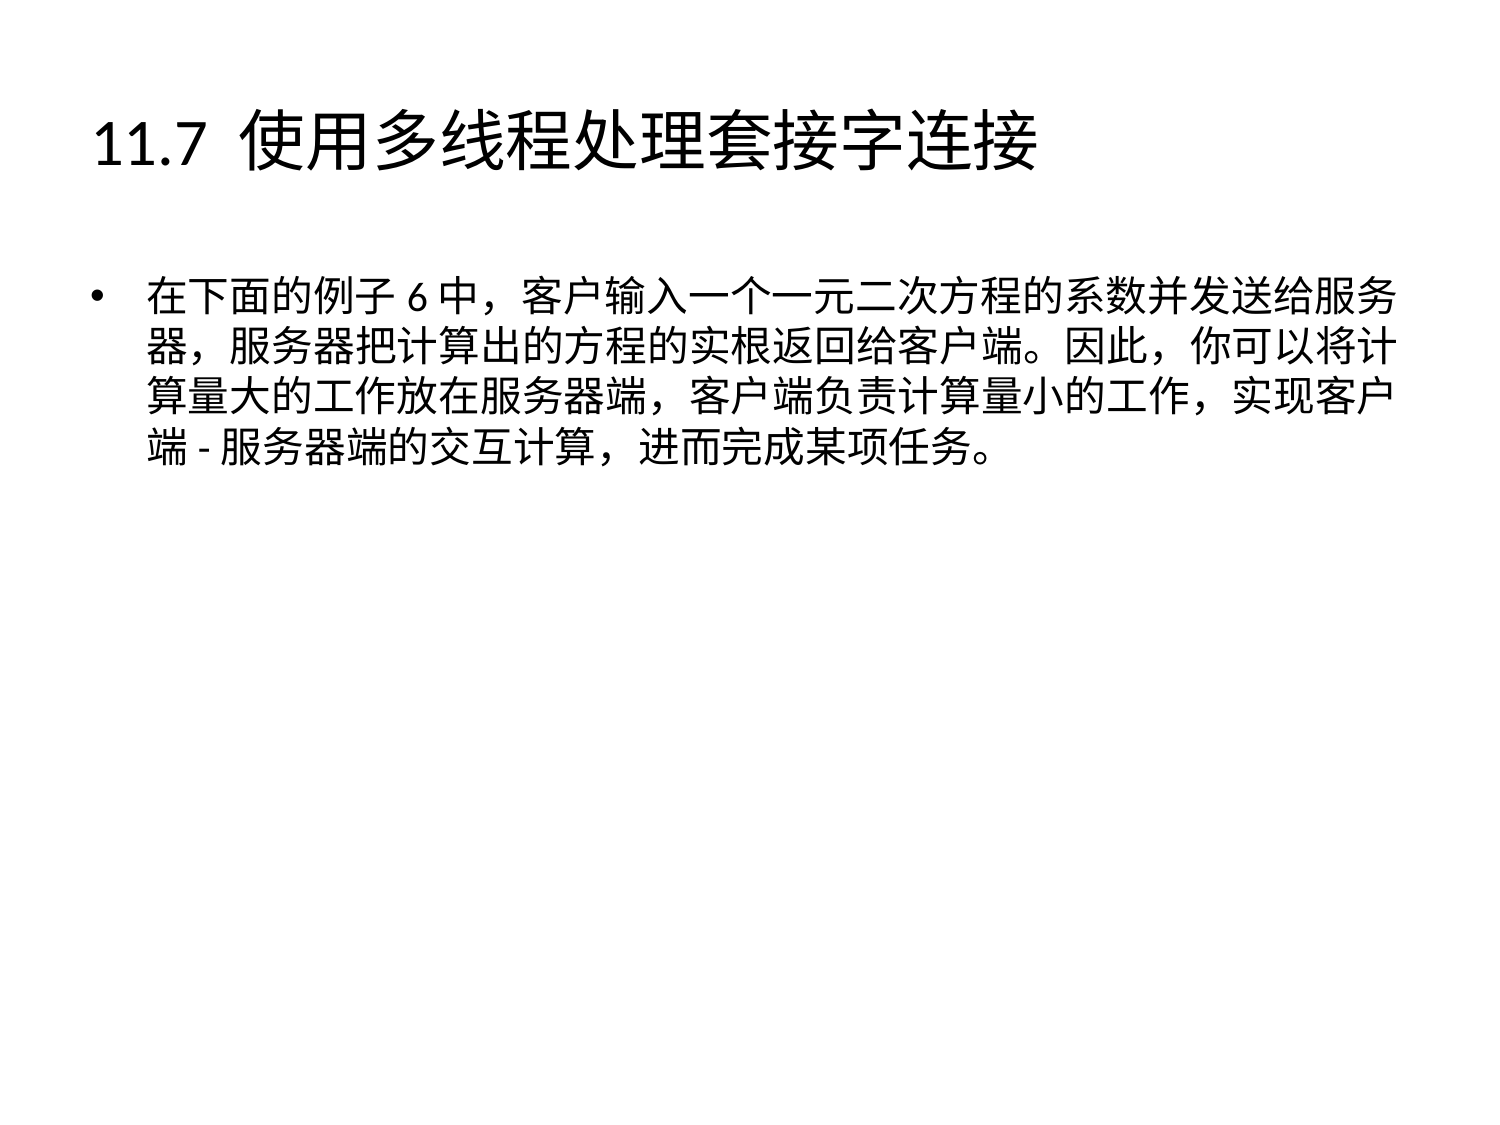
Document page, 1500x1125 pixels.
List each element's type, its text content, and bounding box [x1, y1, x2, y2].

title 11.7 使用多线程处理套接字连接 [75, 45, 1425, 233]
list 在下面的例子6中，客户输入一个一元二次方程的系数并发送给服务器，服务器把计算出的方程的实根返回给客户端。因此，你可以将计算量大的工作放在服务器端，客户端负责计算量小的工作，实现客户端-服务器端的交互计算，进而完成某项任务。 [75, 262, 1425, 1005]
